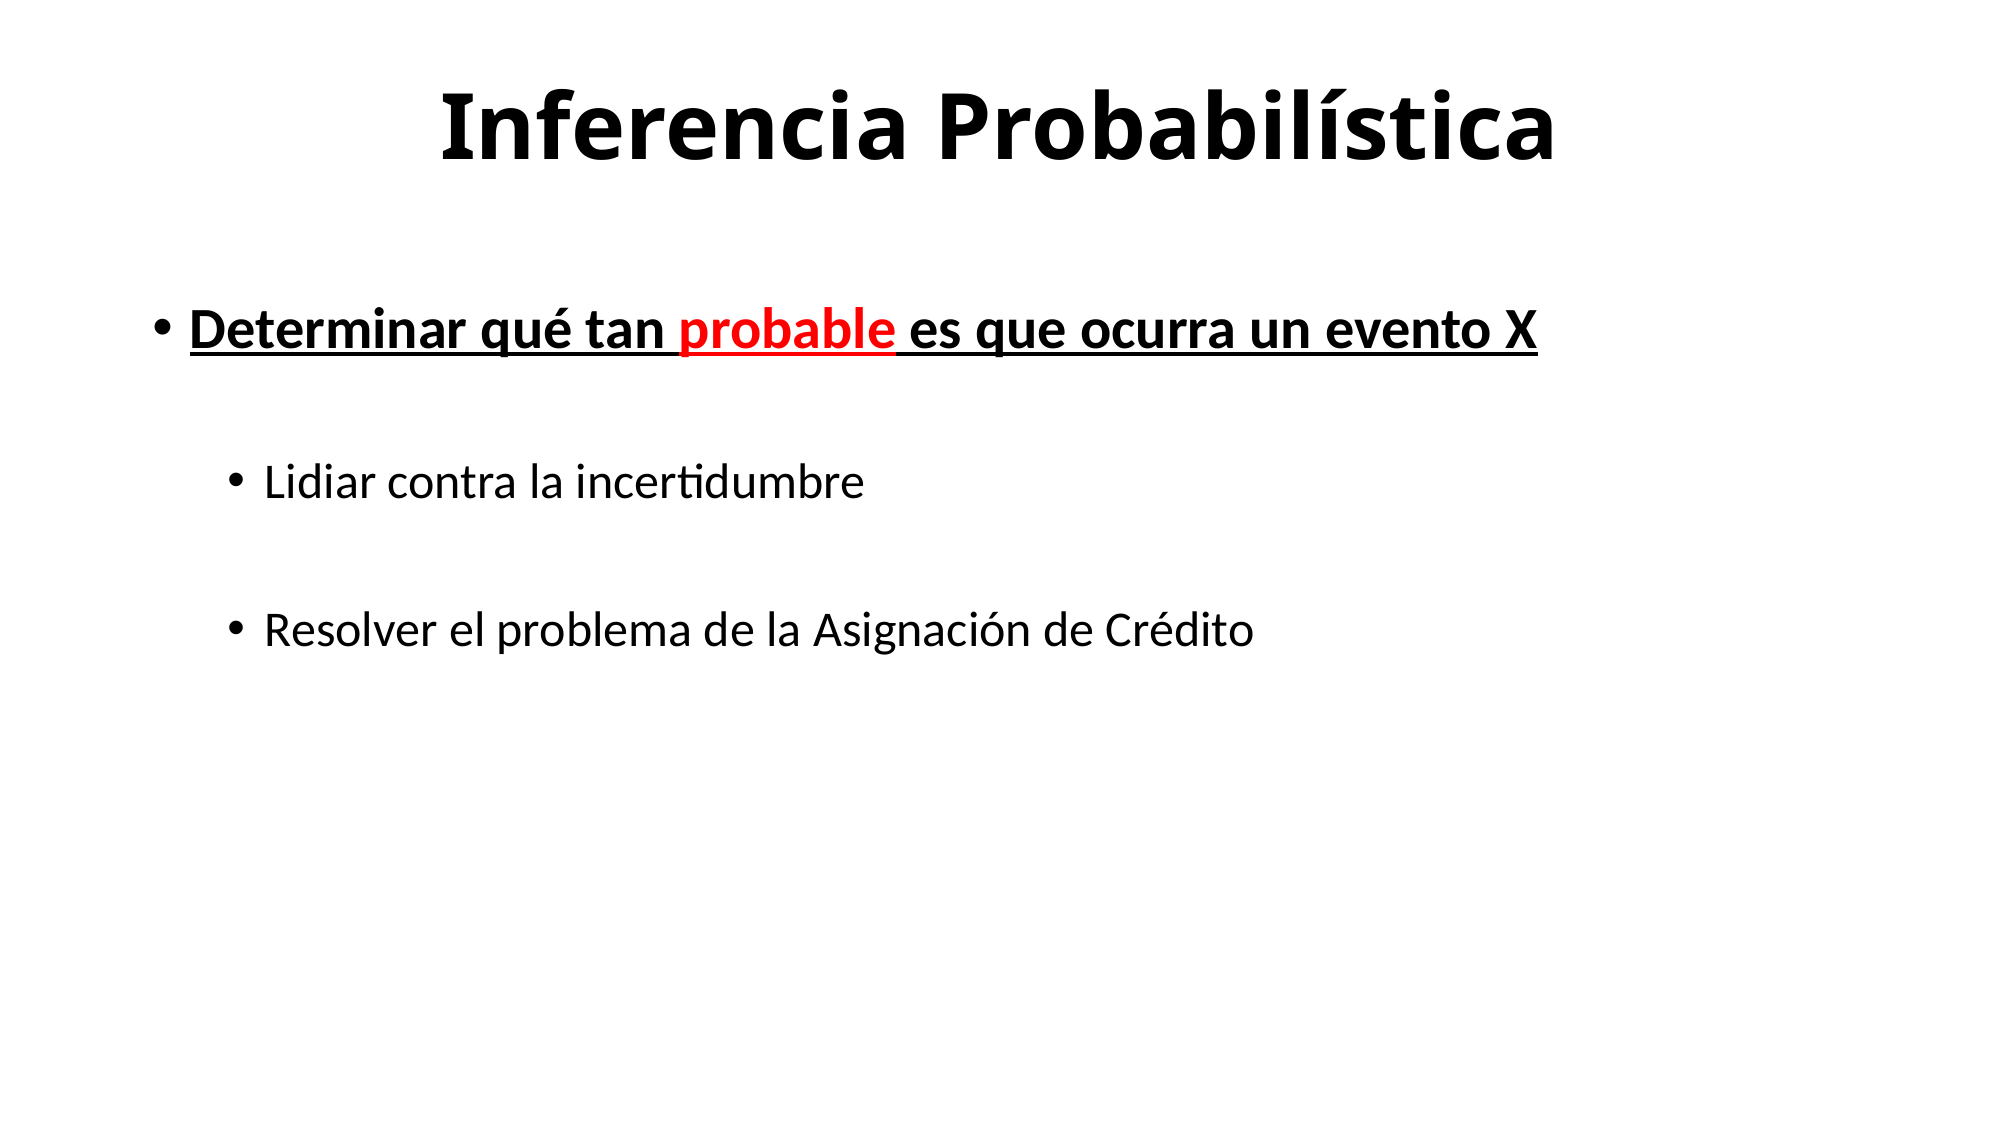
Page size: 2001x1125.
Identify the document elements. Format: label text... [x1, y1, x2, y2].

list Determinar qué tan probable es que ocurra un evento X Lidiar contra la incertidumbre Resolver el problema de la Asignación de Crédito [137, 199, 1863, 1070]
title Inferencia Probabilística [137, 59, 1863, 199]
